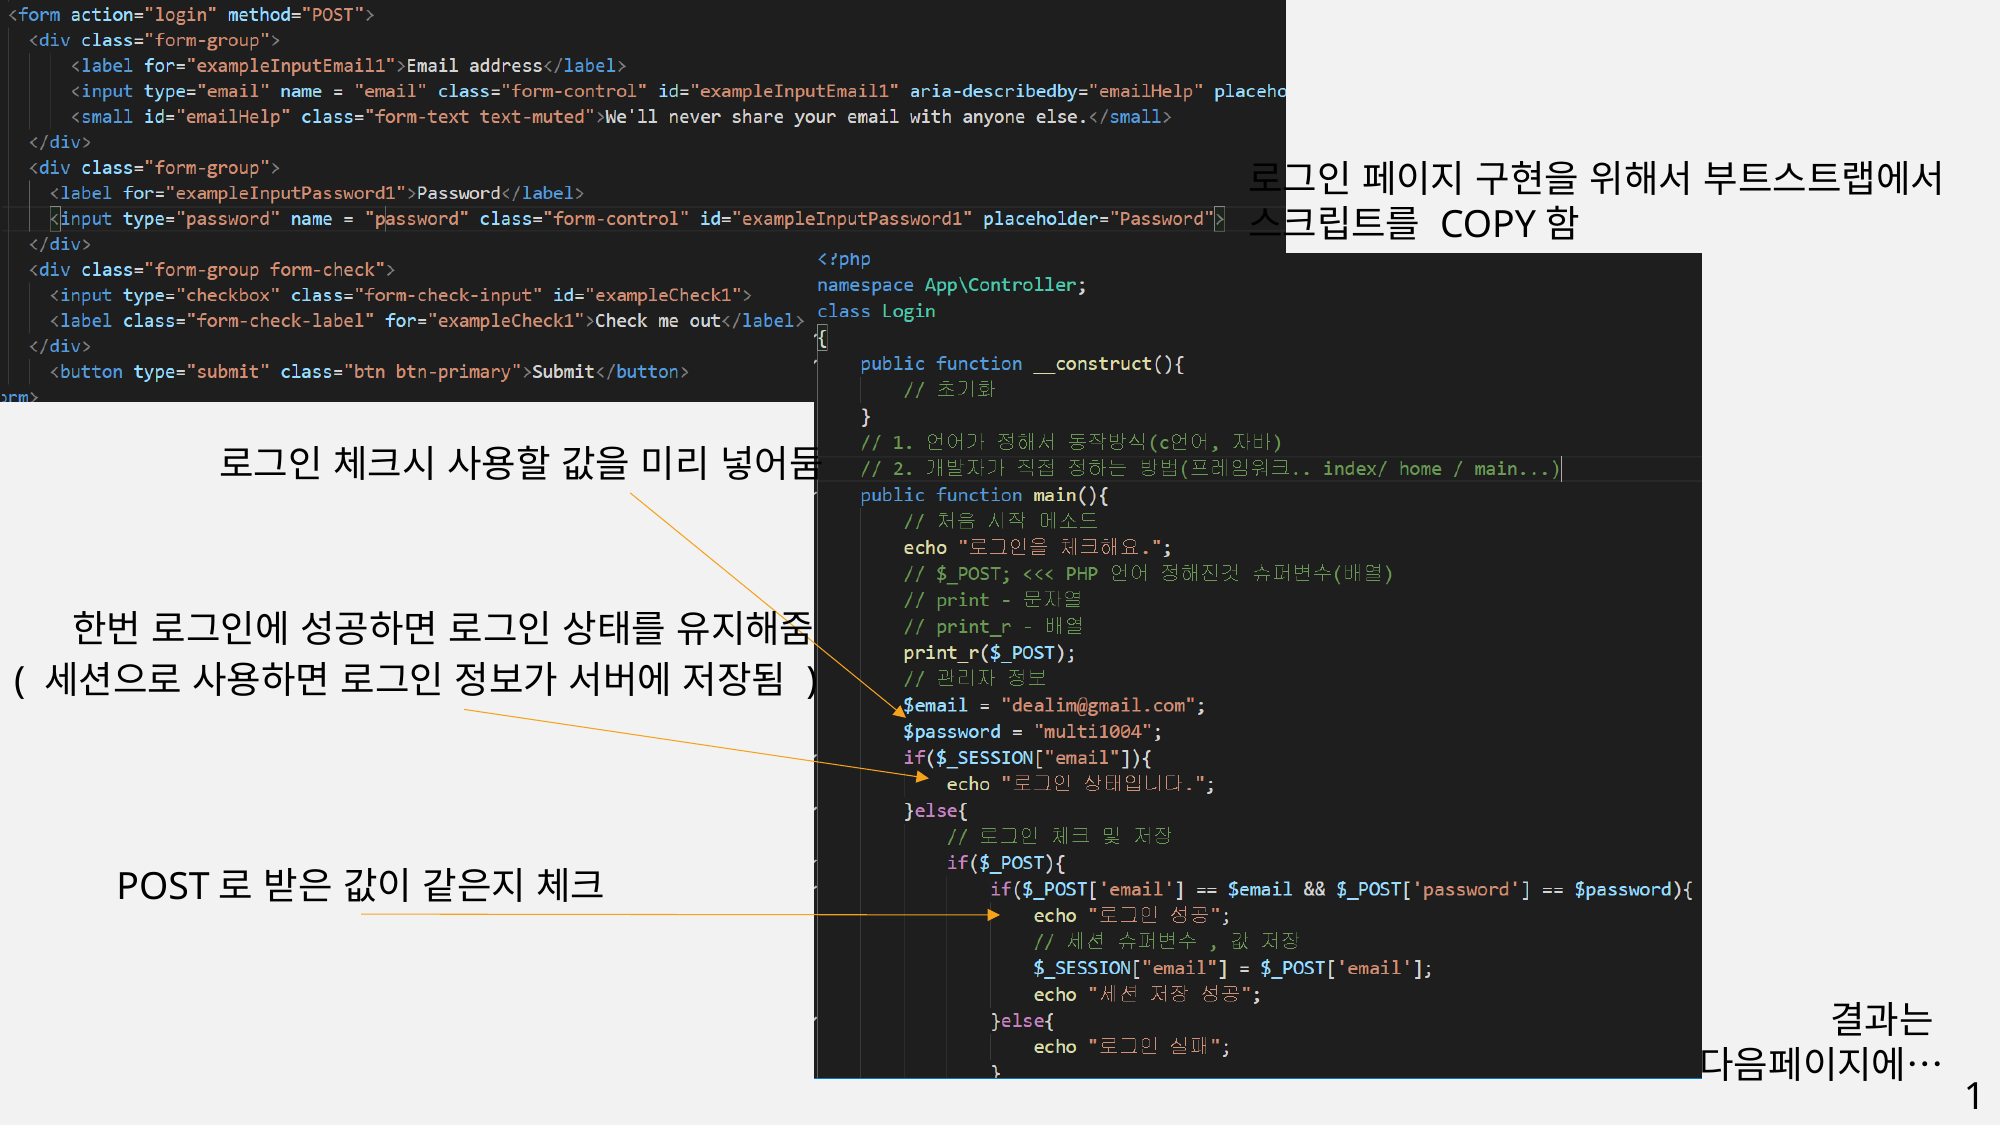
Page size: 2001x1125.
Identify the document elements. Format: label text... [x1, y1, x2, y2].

text_box 로그인 페이지 구현을 위해서 부트스트랩에서 스크립트를 COPY함 [1286, 147, 1971, 253]
text_box 로그인 체크시 사용할 값을 미리 넣어둠 [204, 432, 814, 493]
text_box POST로 받은 값이 같은지 체크 [101, 854, 621, 915]
text_box 한번 로그인에 성공하면 로그인 상태를 유지해줌 [57, 597, 630, 658]
picture [0, 0, 1702, 1079]
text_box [464, 709, 929, 779]
text_box 1 [1948, 1064, 2000, 1125]
text_box ( 세션으로 사용하면 로그인 정보가 서버에 저장됨 ) [0, 648, 630, 709]
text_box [630, 492, 906, 709]
text_box 결과는 다음페이지에… [1684, 988, 1959, 1094]
